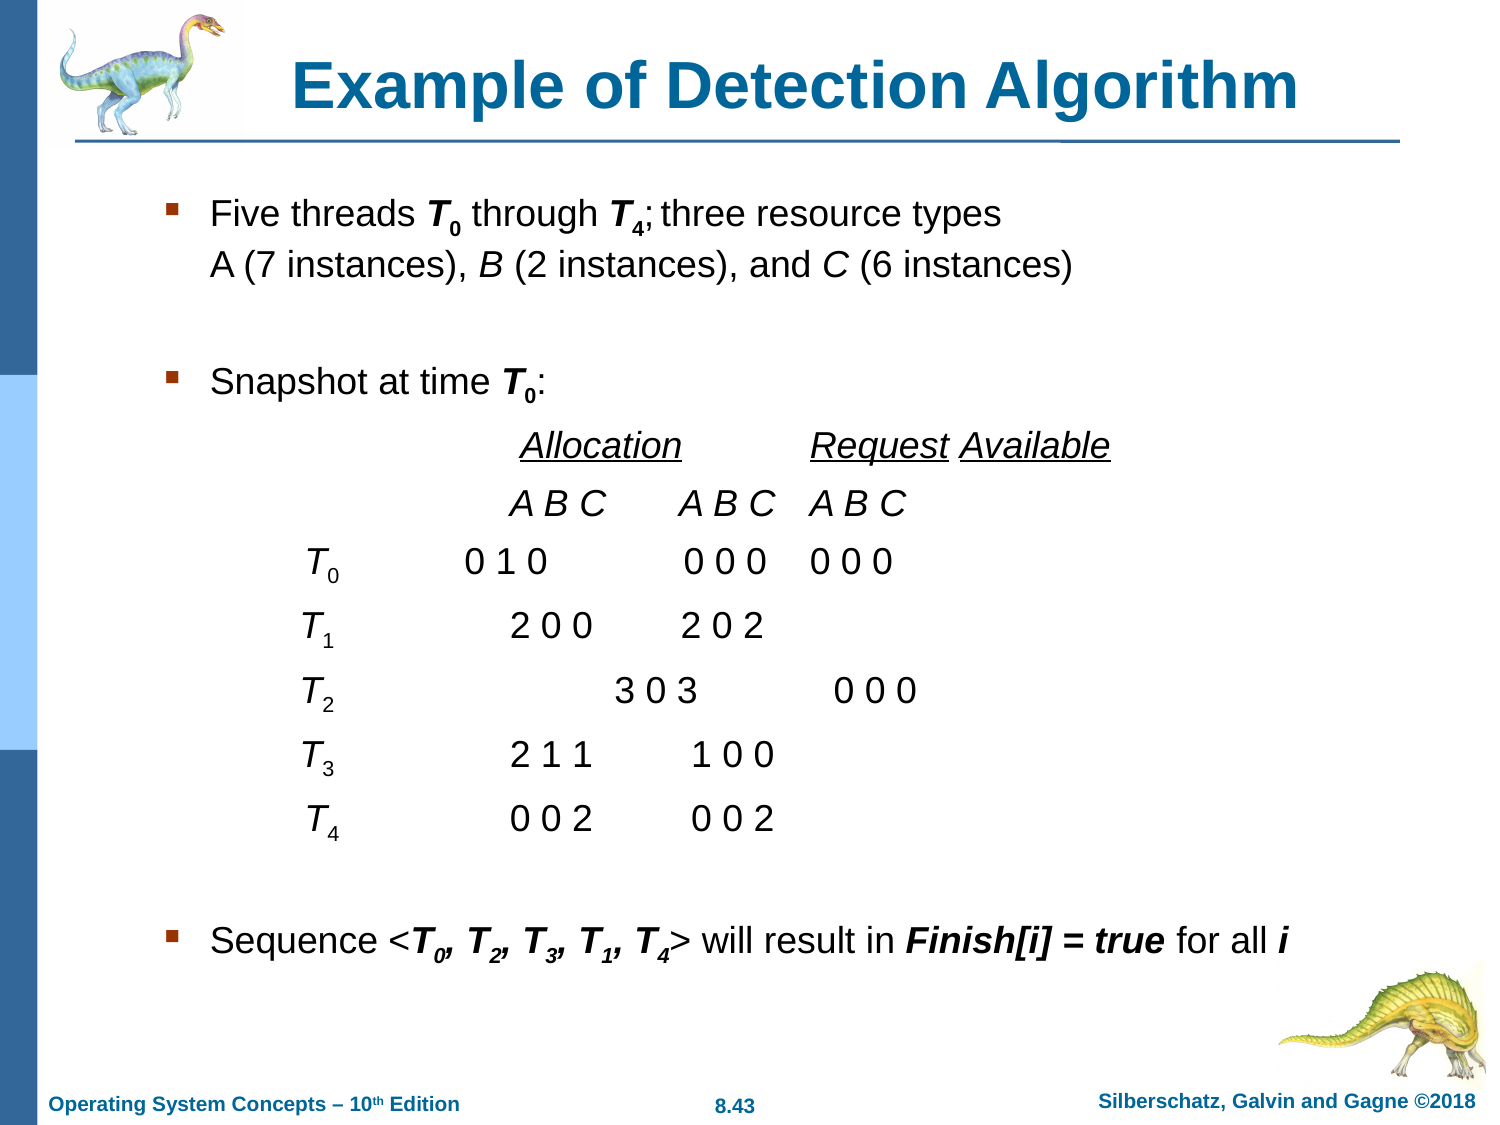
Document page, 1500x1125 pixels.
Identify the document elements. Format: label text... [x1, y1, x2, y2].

list Five threads T0 through T4; three resource types A (7 instances), B (2 instances), and C (6 instances) Snapshot at time T0: Allocation Request Available A B C A B C A B C T0 0 1 0 0 0 0 0 0 0 T1 2 0 0 2 0 2 T2 3 0 3 0 0 0 T3 2 1 1 1 0 0 T4 0 0 2 0 0 2 Sequence <T0, T2, T3, T1, T4> will result in Finish[i] = true for all i [147, 181, 1467, 1022]
picture [1275, 959, 1486, 1090]
picture [46, 0, 243, 149]
title Example of Detection Algorithm [167, 35, 1425, 130]
